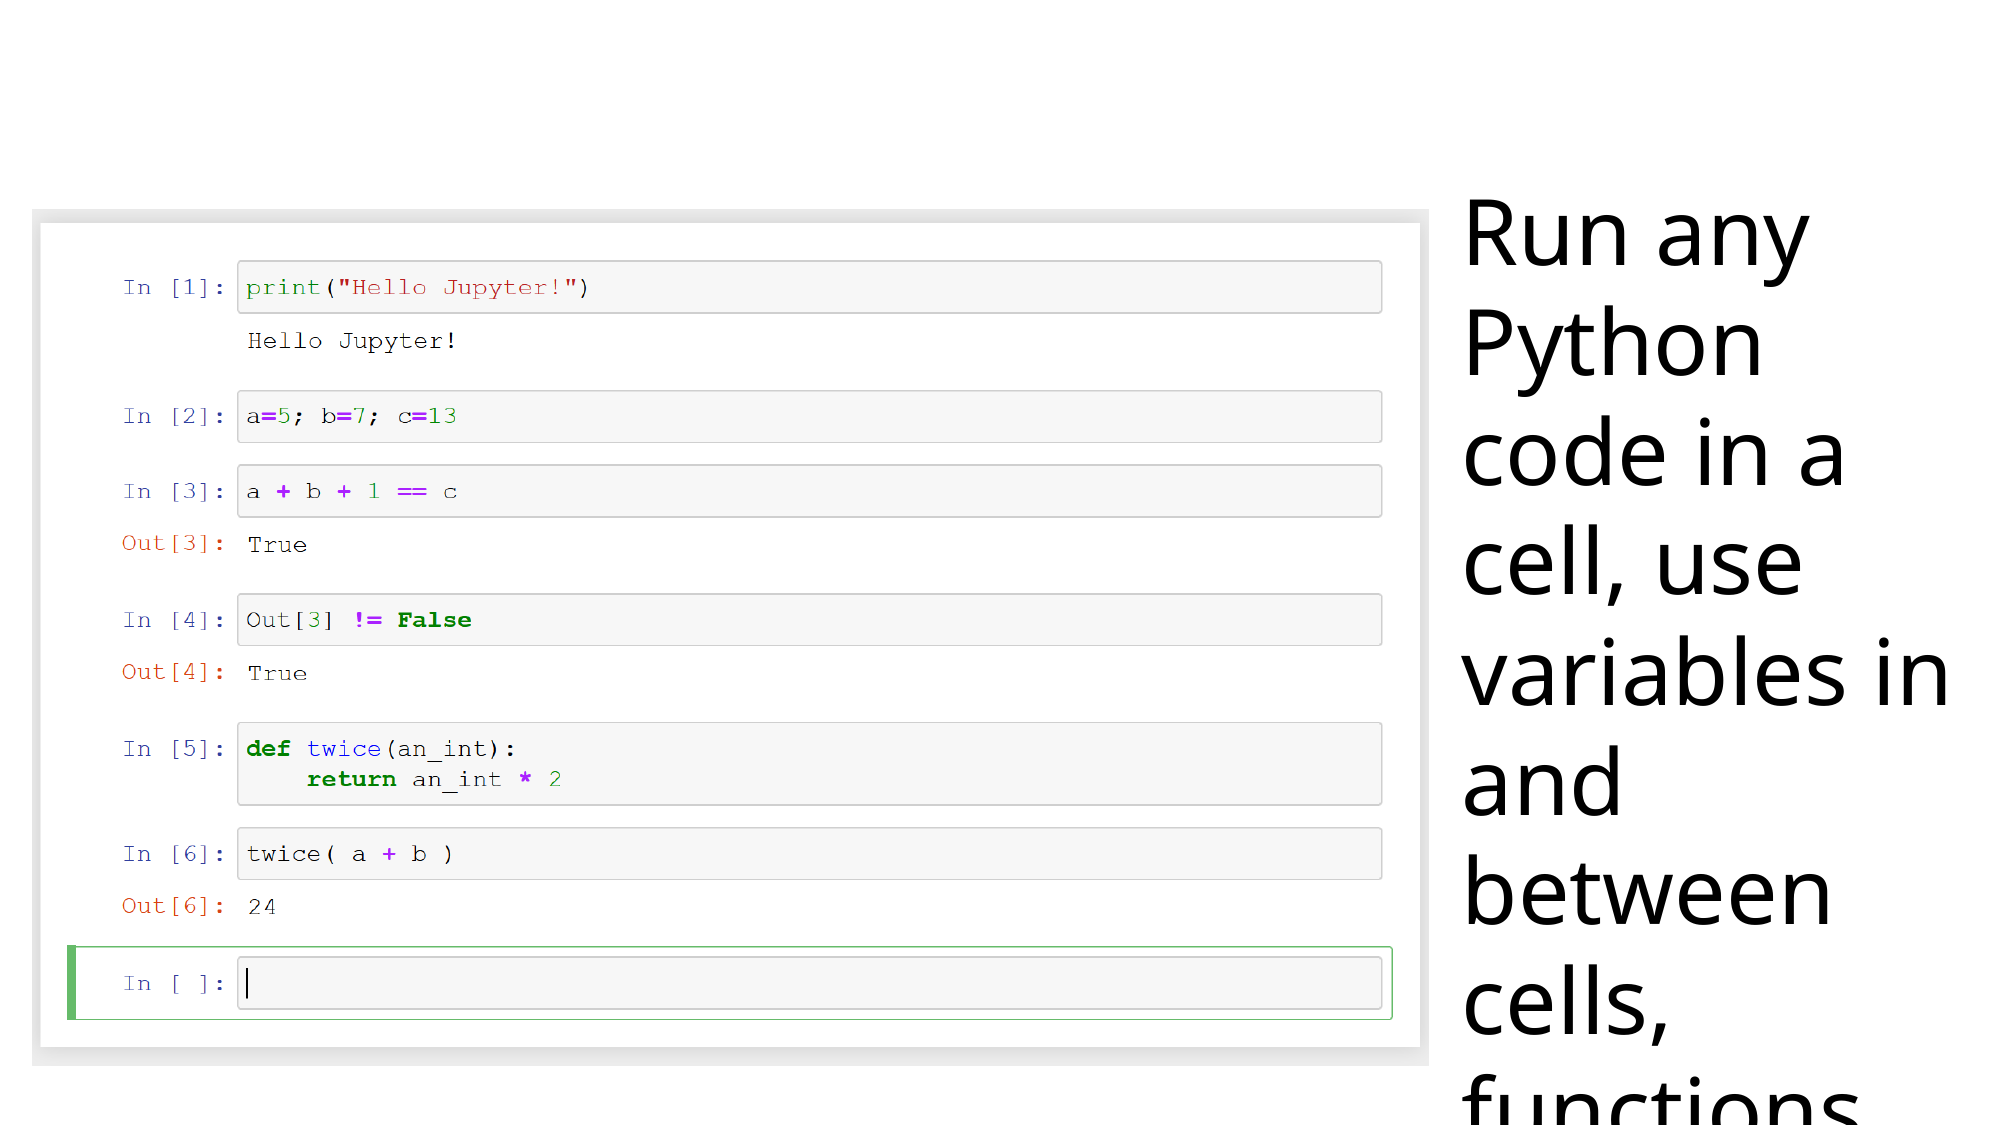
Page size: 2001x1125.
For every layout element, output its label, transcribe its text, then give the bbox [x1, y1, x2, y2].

text_box Run any Python code in a cell, use variables in and between cells, functions, … [1447, 166, 1981, 1125]
picture [32, 209, 1429, 1066]
